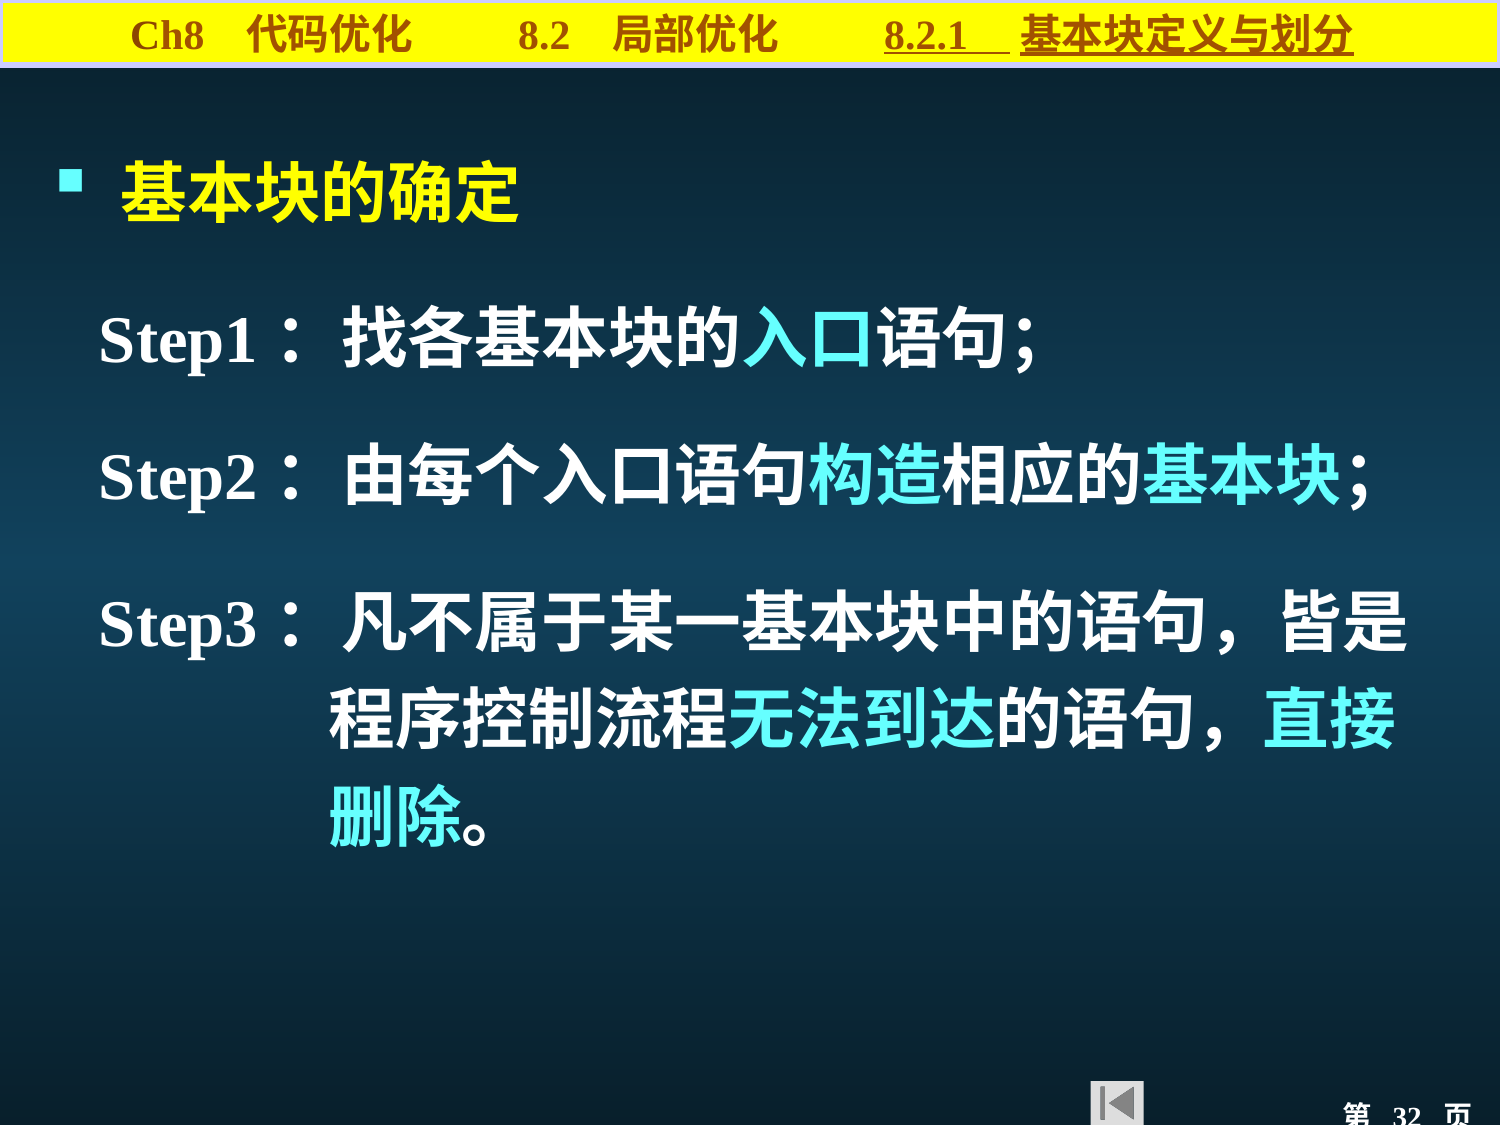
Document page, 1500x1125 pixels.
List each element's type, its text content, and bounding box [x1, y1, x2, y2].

text_box Ch8 代码优化 8.2 局部优化 8.2.1 基本块定义与划分 [0, 0, 1500, 65]
text_box [1090, 1081, 1144, 1125]
text_box Step3：凡不属于某一基本块中的语句，皆是 程序控制流程无法到达的语句，直接 删除。 [84, 582, 1472, 856]
text_box 基本块的确定 [39, 153, 1379, 233]
text_box Step2：由每个入口语句构造相应的基本块； [84, 434, 1472, 514]
text_box Step1：找各基本块的入口语句； [84, 281, 1472, 378]
